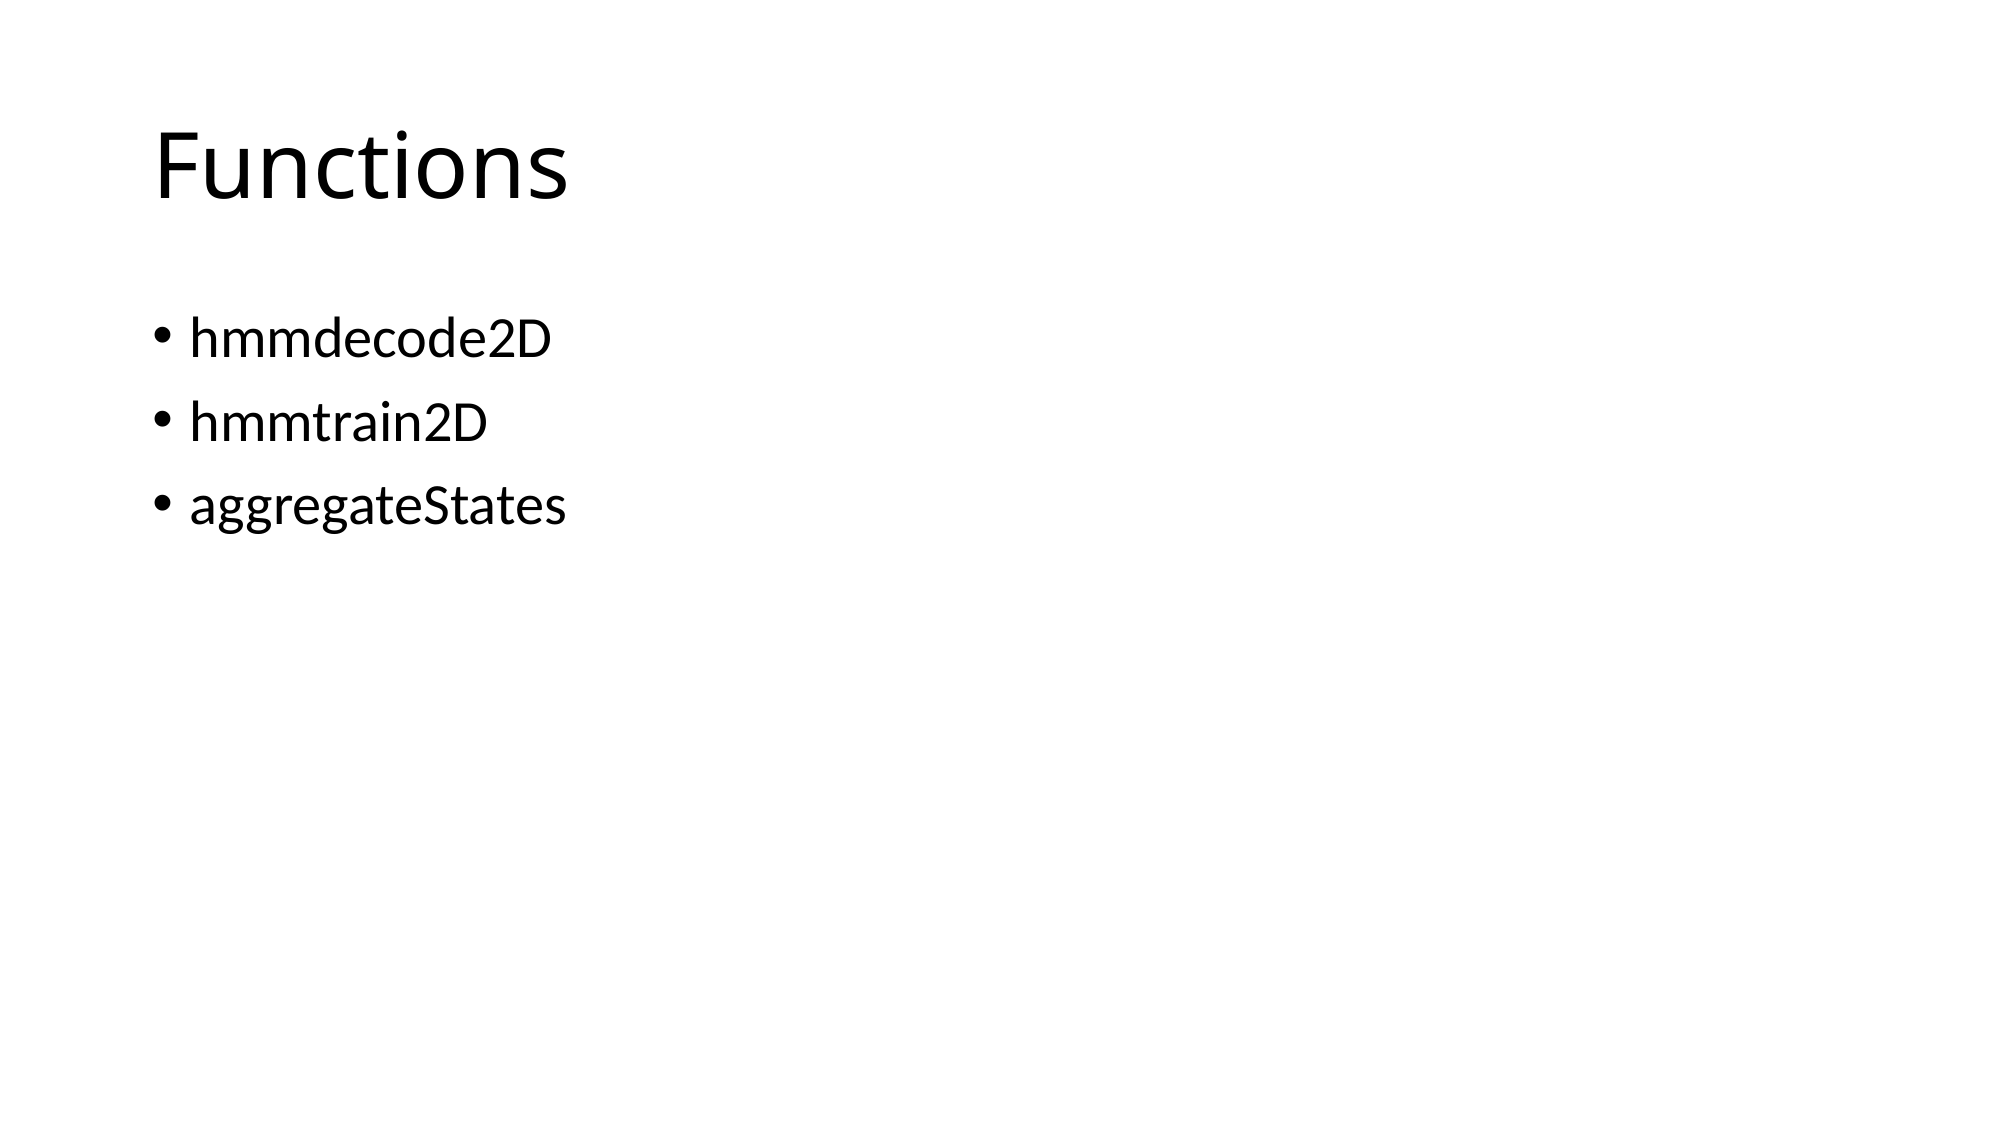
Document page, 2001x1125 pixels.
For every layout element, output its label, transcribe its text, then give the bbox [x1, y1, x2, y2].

title Functions [137, 59, 1863, 278]
list hmmdecode2D hmmtrain2D aggregateStates [137, 299, 1863, 1014]
